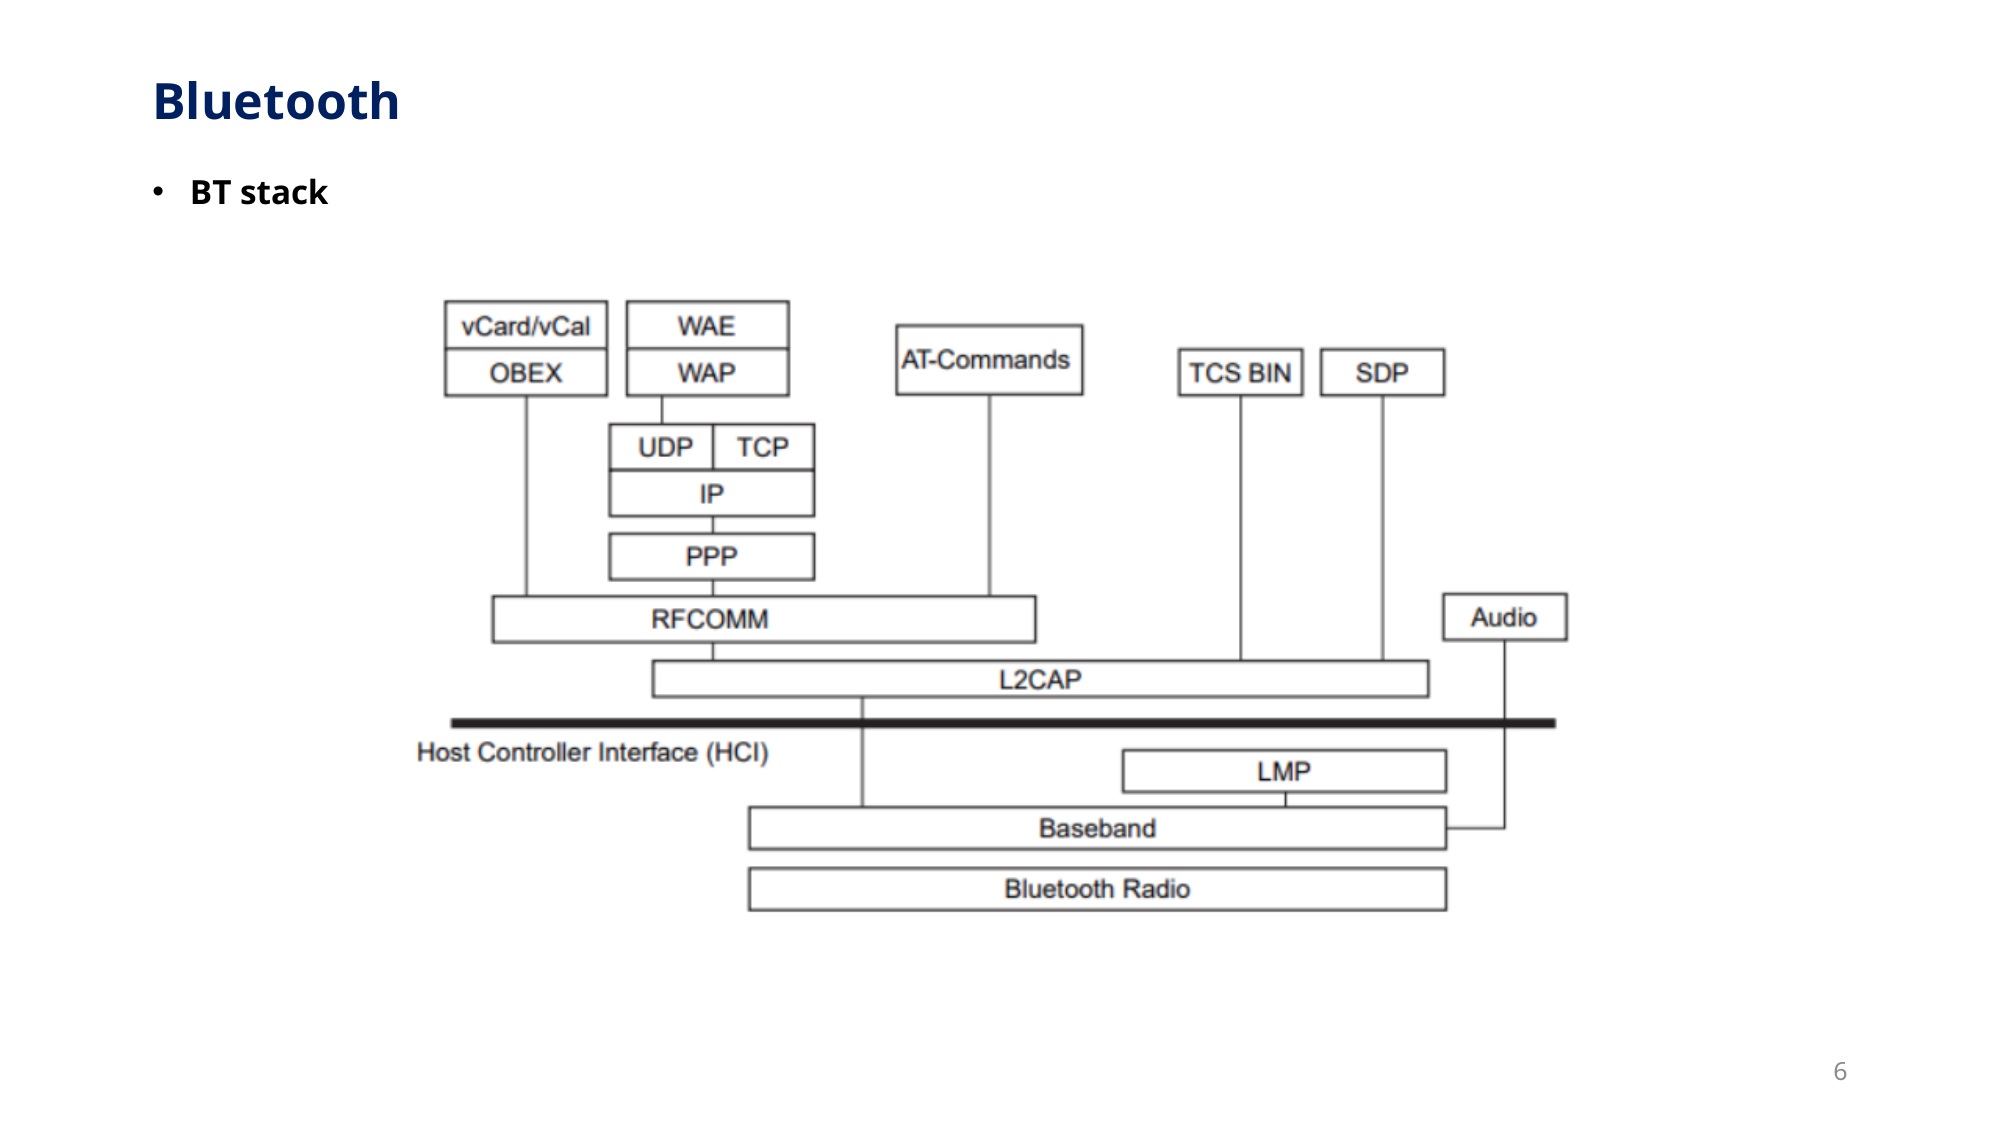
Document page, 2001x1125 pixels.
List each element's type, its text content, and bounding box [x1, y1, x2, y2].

title Bluetooth [137, 67, 1863, 139]
picture [395, 277, 1579, 934]
slide_number 6 [1412, 1042, 1863, 1103]
list BT stack [137, 167, 1509, 1014]
